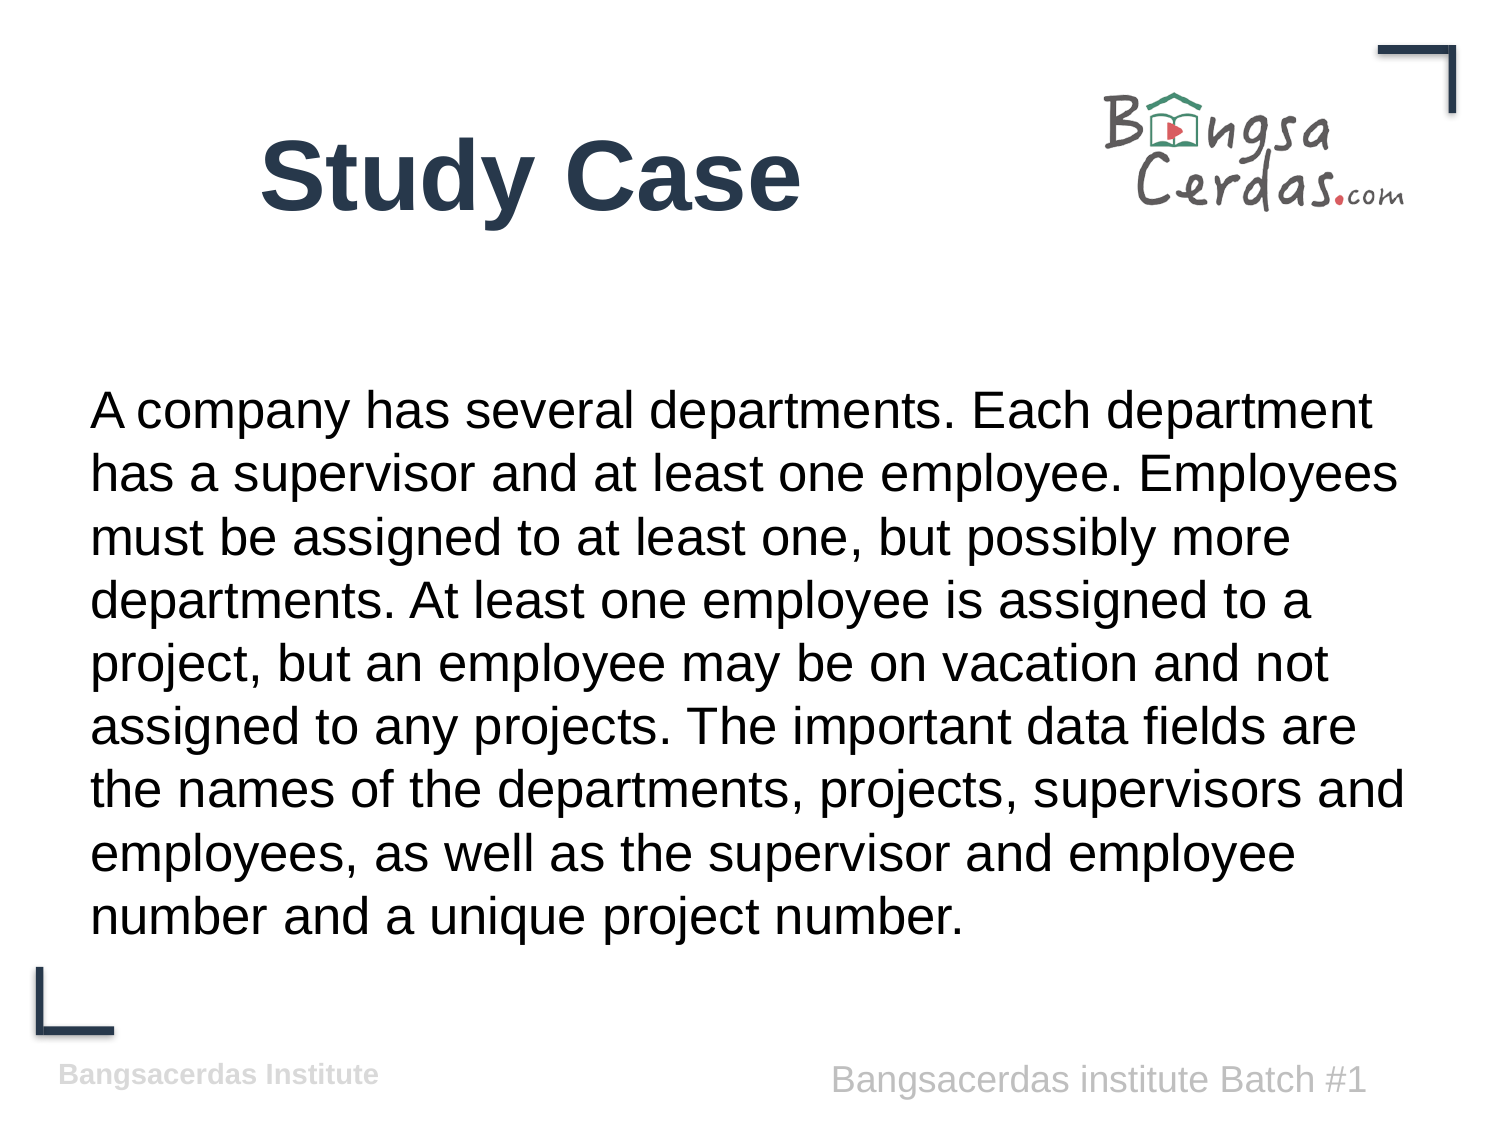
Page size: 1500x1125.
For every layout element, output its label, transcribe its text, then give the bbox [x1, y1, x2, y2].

table_cell 201302 [1074, 89, 1425, 212]
list A company has several departments. Each department has a supervisor and at least one employee. Employees must be assigned to at least one, but possibly more departments. At least one employee is assigned to a project, but an employee may be on vacation and not assigned to any projects. The important data fields are the names of the departments, projects, supervisors and employees, as well as the supervisor and employee number and a unique project number. [75, 368, 1425, 1005]
title Study Case [75, 45, 988, 297]
